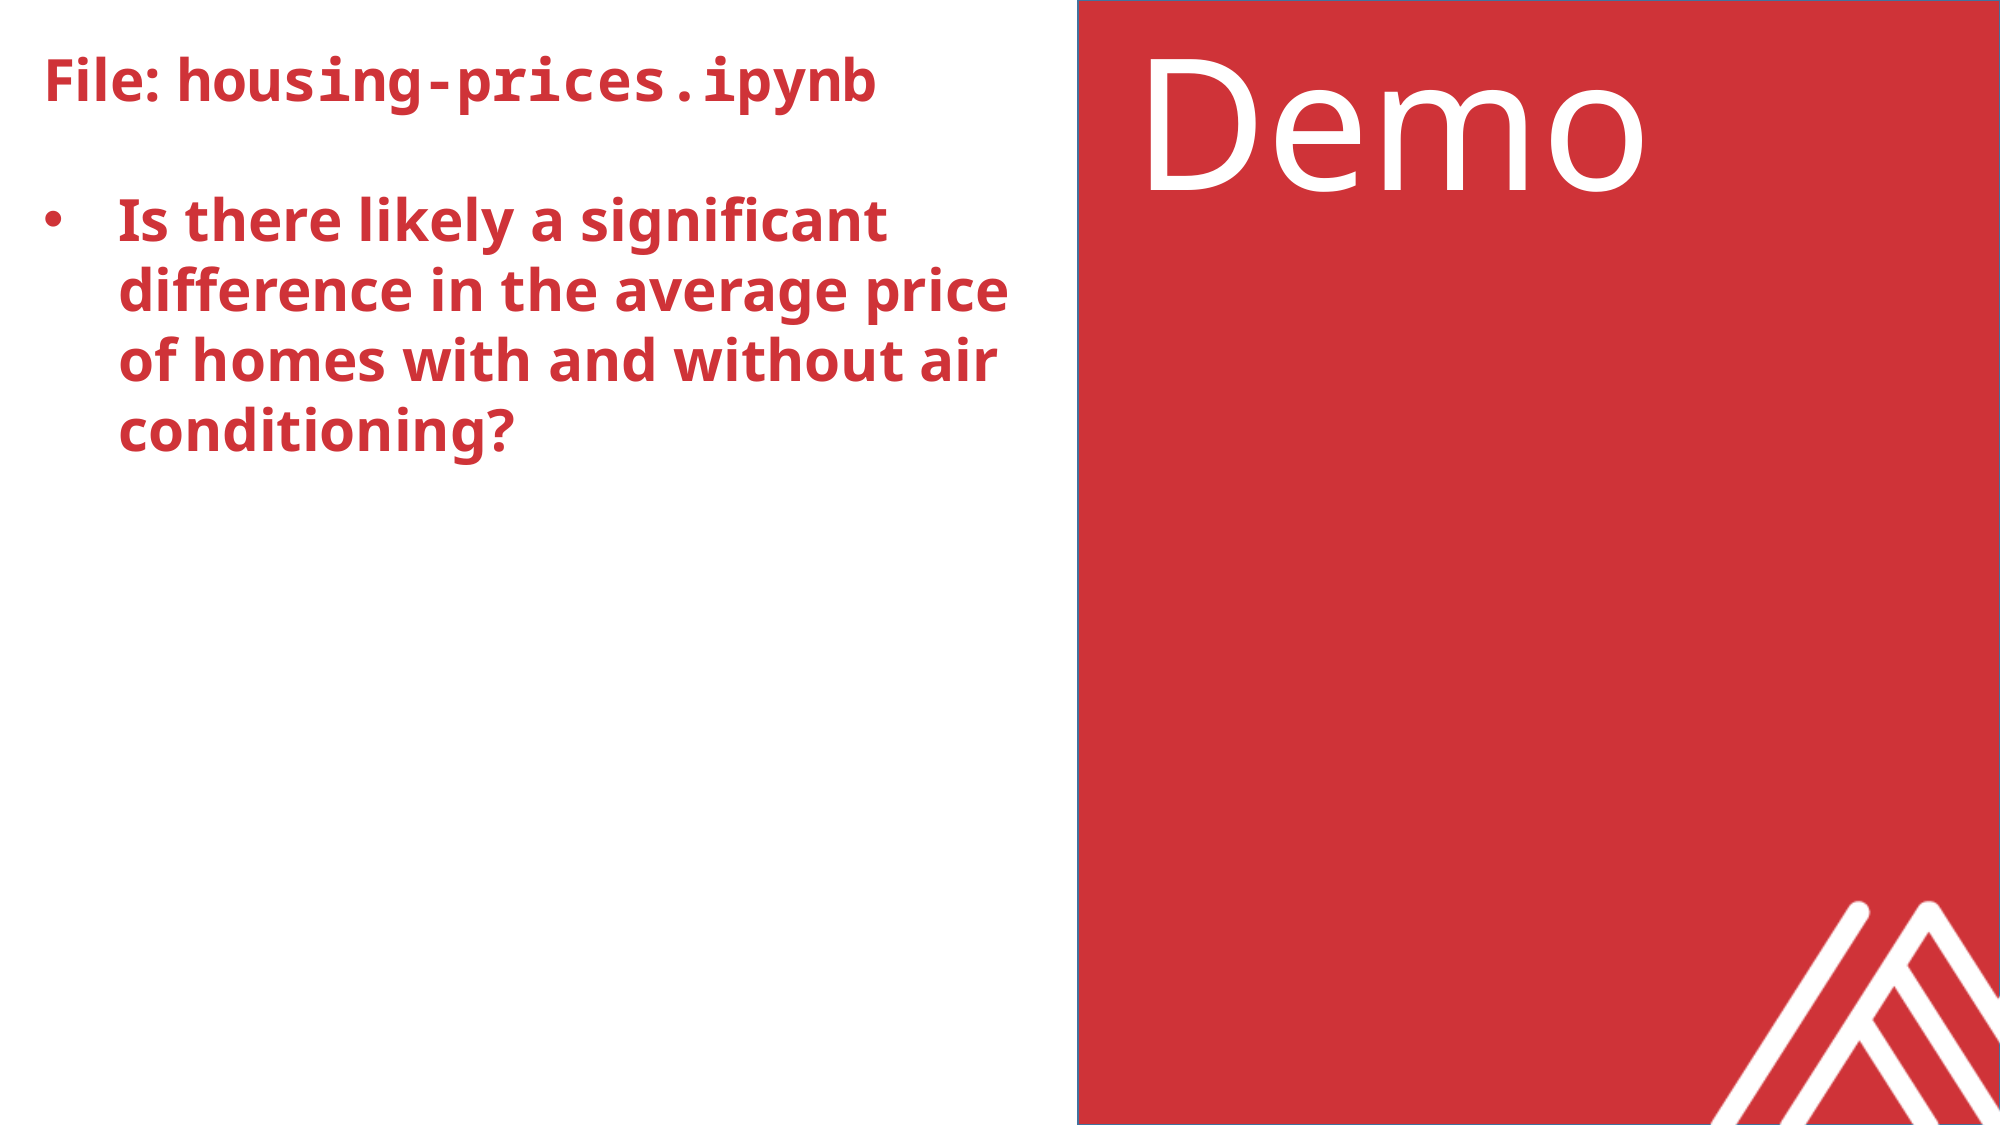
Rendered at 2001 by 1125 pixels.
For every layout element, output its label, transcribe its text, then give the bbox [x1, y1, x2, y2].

text_box File: housing-prices.ipynb Is there likely a significant difference in the average price of homes with and without air conditioning? [28, 36, 1060, 471]
picture [1703, 825, 2000, 1125]
text_box [1077, 0, 2000, 1125]
text_box Demo [1118, 0, 1795, 235]
